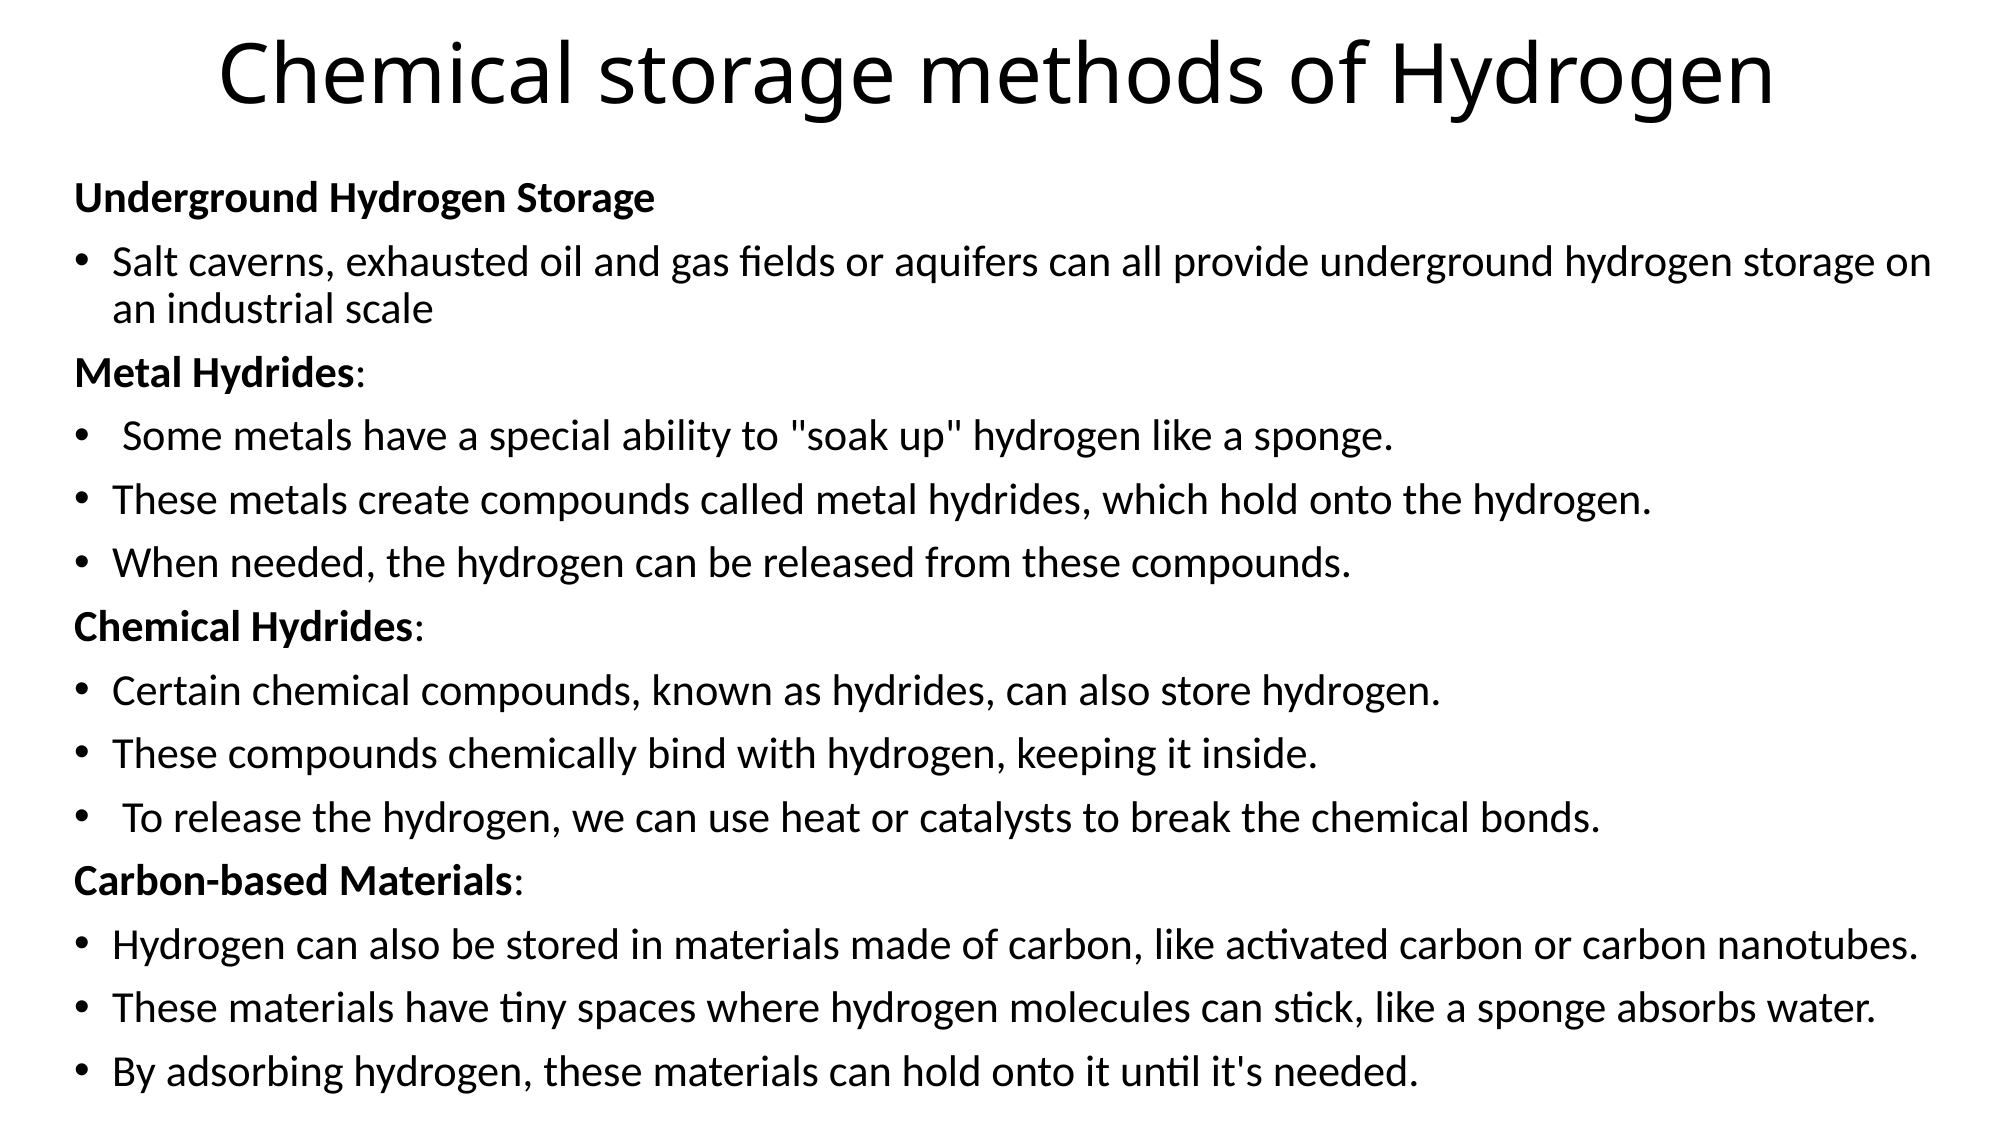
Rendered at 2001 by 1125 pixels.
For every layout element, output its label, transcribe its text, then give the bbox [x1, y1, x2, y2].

title Chemical storage methods of Hydrogen [135, 23, 1861, 131]
list Underground Hydrogen Storage Salt caverns, exhausted oil and gas fields or aquifers can all provide underground hydrogen storage on an industrial scale Metal Hydrides: Some metals have a special ability to "soak up" hydrogen like a sponge. These metals create compounds called metal hydrides, which hold onto the hydrogen. When needed, the hydrogen can be released from these compounds. Chemical Hydrides: Certain chemical compounds, known as hydrides, can also store hydrogen. These compounds chemically bind with hydrogen, keeping it inside. To release the hydrogen, we can use heat or catalysts to break the chemical bonds. Carbon-based Materials: Hydrogen can also be stored in materials made of carbon, like activated carbon or carbon nanotubes. These materials have tiny spaces where hydrogen molecules can stick, like a sponge absorbs water. By adsorbing hydrogen, these materials can hold onto it until it's needed. [59, 166, 1967, 1125]
